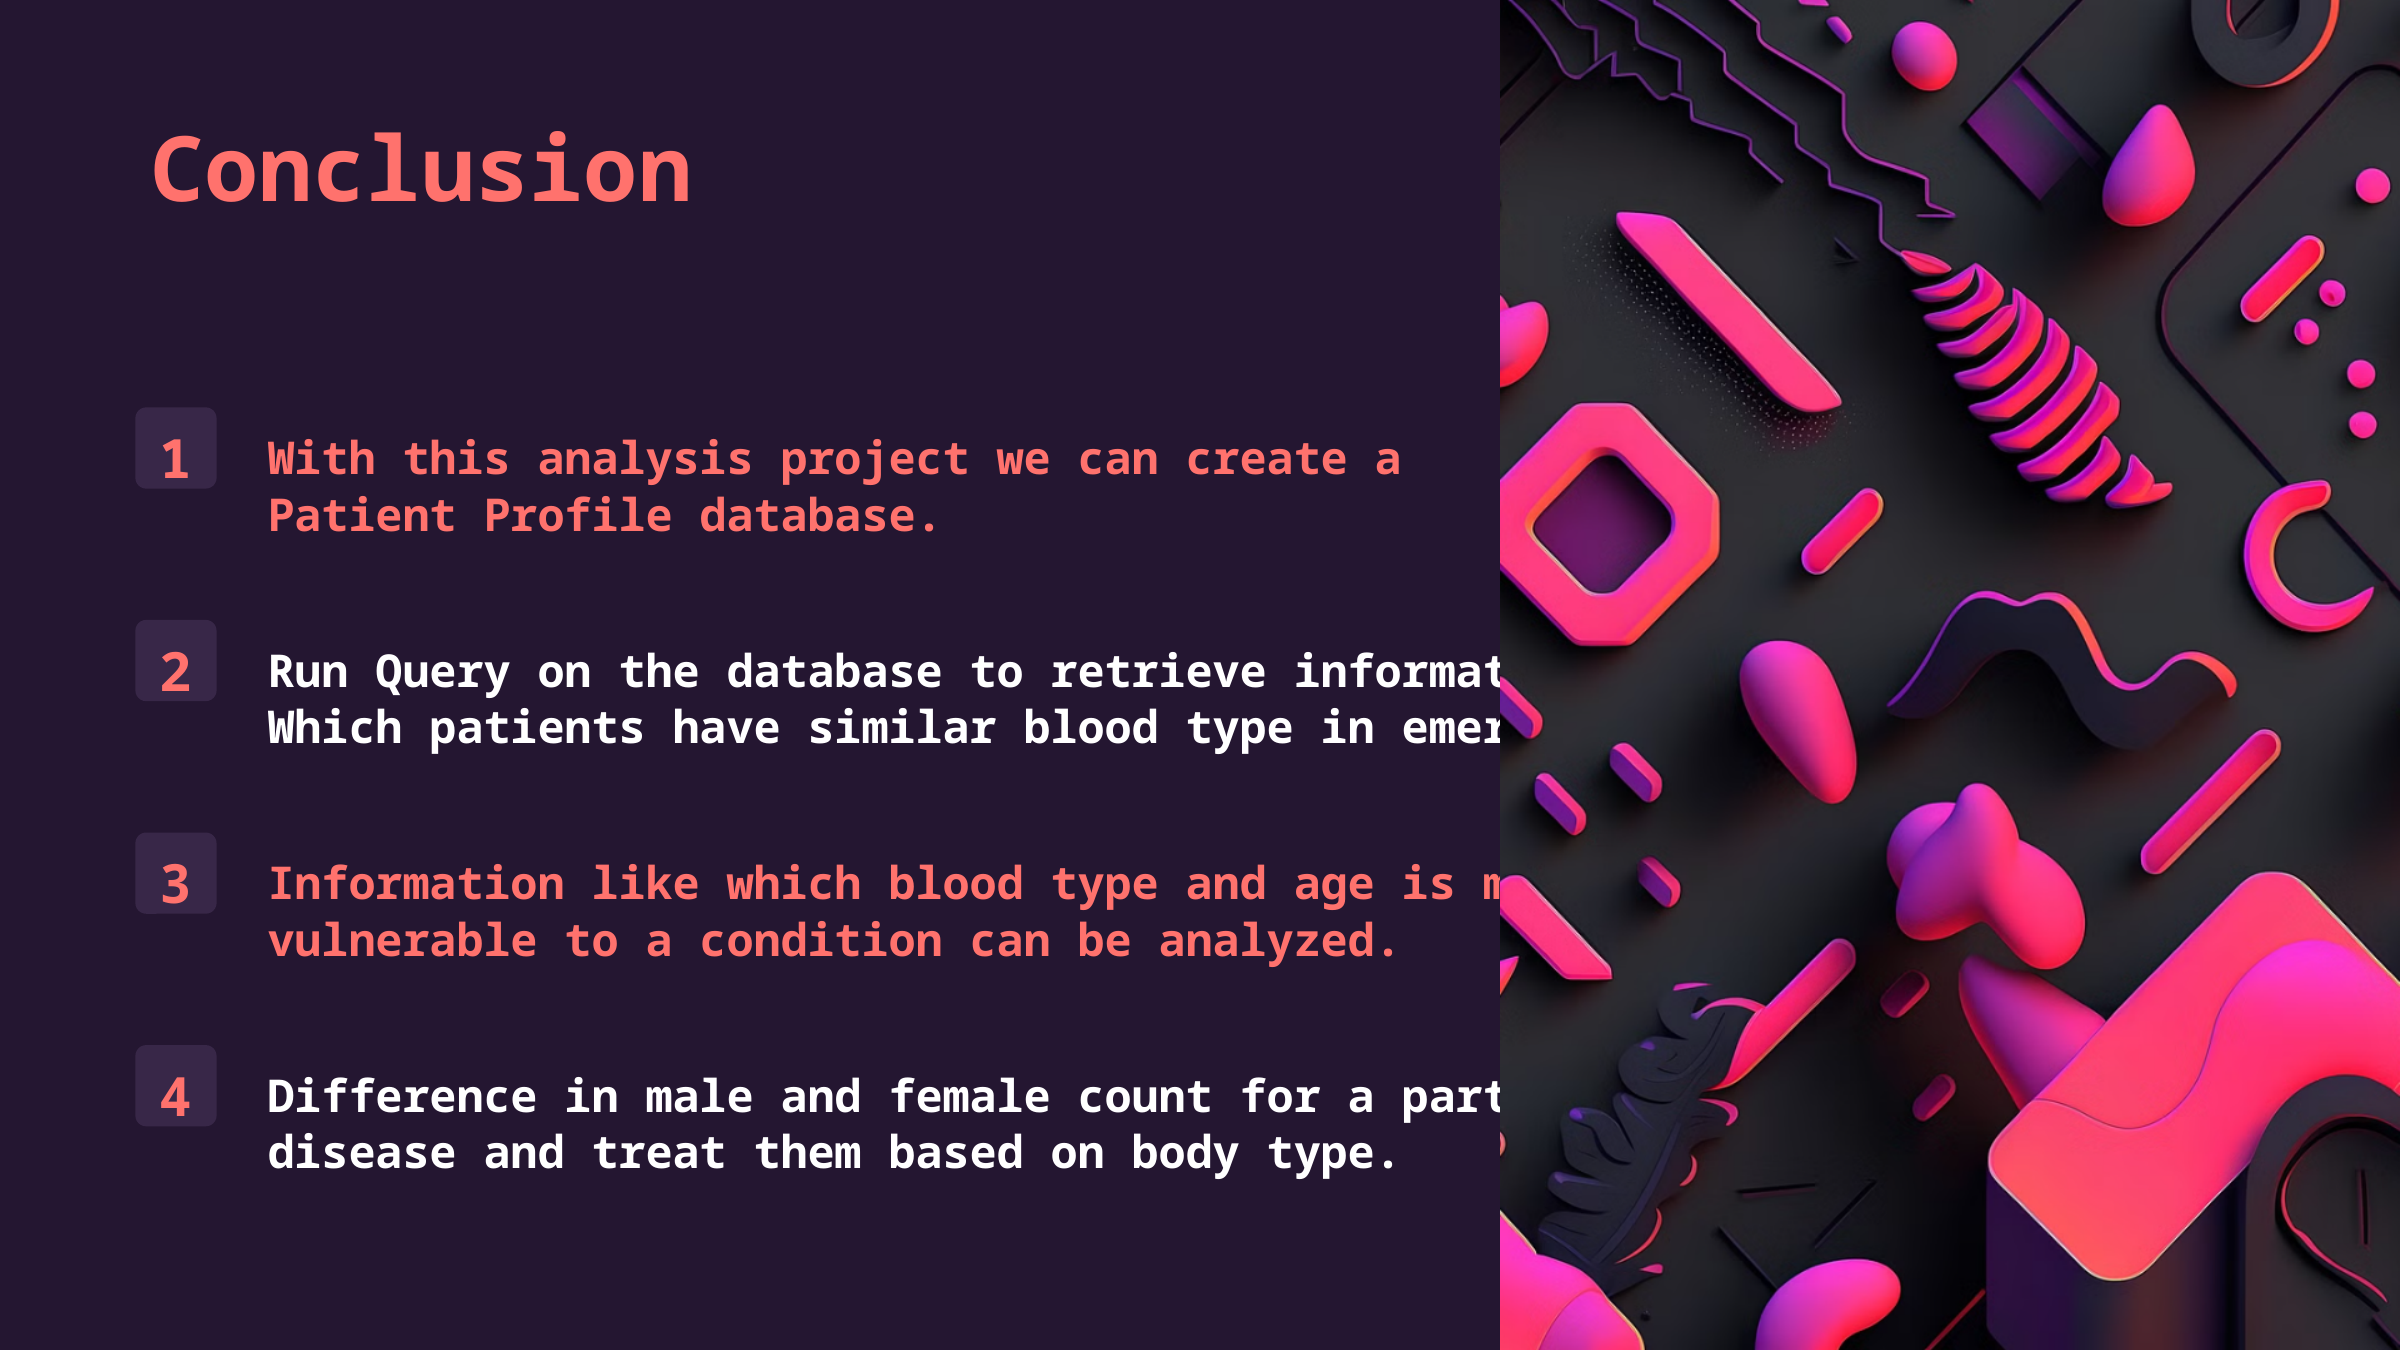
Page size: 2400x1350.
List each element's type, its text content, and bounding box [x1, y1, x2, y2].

text_box 2 [162, 626, 190, 695]
text_box [0, 0, 1499, 1350]
text_box [135, 407, 217, 489]
text_box 1 [162, 414, 190, 482]
text_box [135, 619, 217, 702]
text_box Run Query on the database to retrieve information like Which patients have similar blood type in emergency. [252, 632, 1456, 769]
text_box [135, 1045, 217, 1127]
text_box Information like which blood type and age is most vulnerable to a condition can be analyzed. [252, 844, 1365, 994]
text_box [135, 832, 217, 914]
text_box 4 [162, 1051, 190, 1120]
text_box With this analysis project we can create a Patient Profile database. [252, 419, 1220, 534]
text_box Conclusion [135, 99, 1365, 325]
text_box Difference in male and female count for a particular disease and treat them based on body type. [252, 1057, 1408, 1207]
picture [1499, 0, 2400, 1350]
text_box 3 [162, 839, 190, 907]
